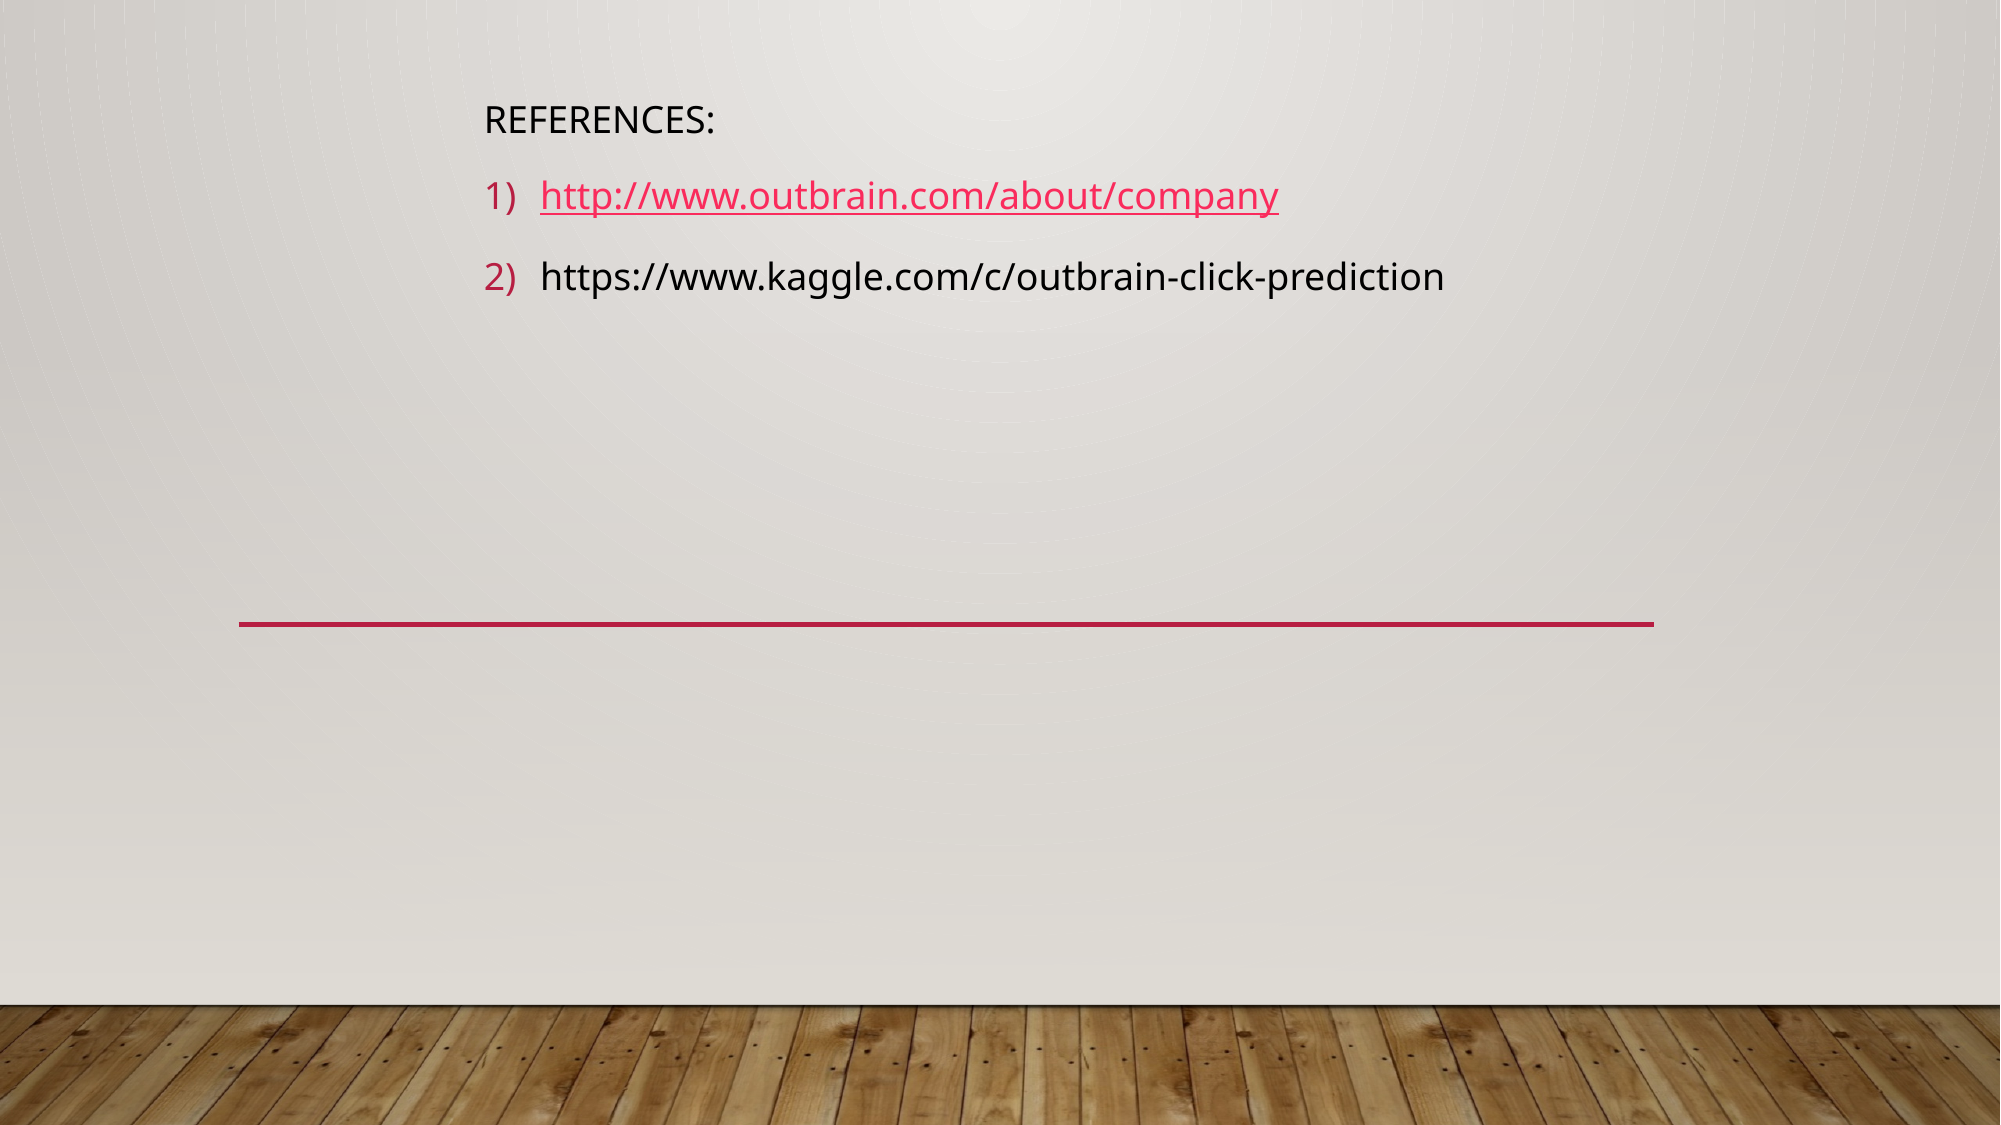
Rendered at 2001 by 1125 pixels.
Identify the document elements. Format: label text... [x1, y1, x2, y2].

list REFERENCES: http://www.outbrain.com/about/company https://www.kaggle.com/c/outbrain-click-prediction [469, 72, 1885, 483]
picture [0, 1005, 2000, 1125]
